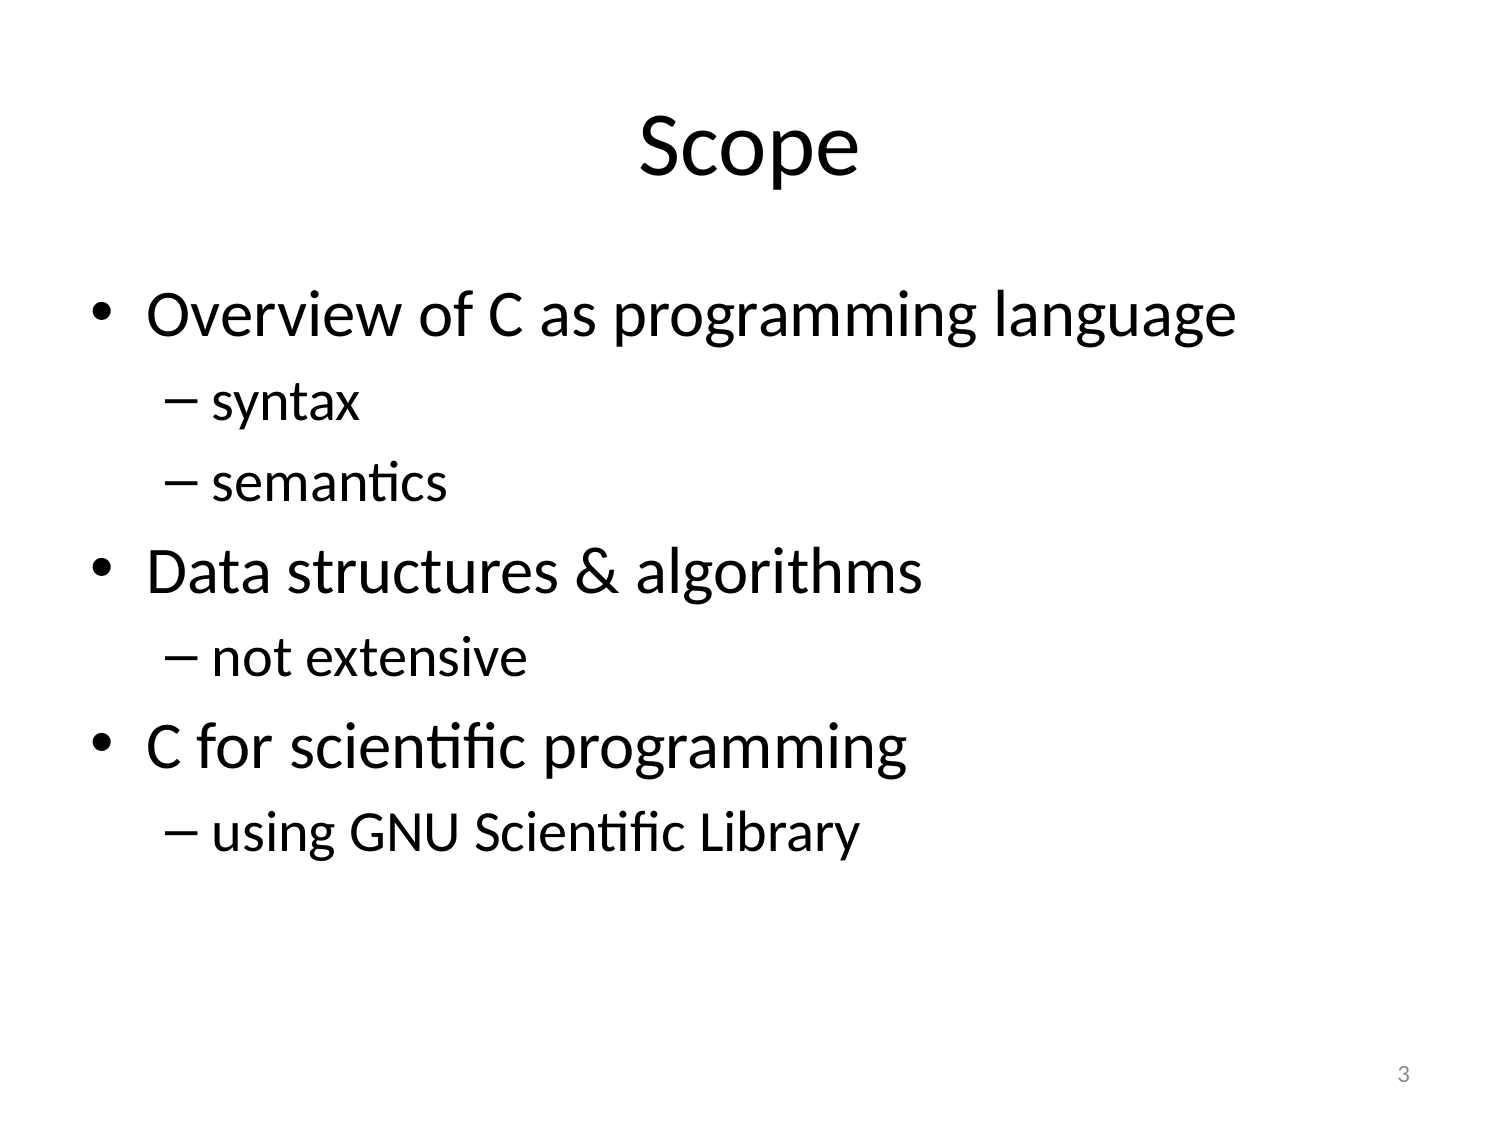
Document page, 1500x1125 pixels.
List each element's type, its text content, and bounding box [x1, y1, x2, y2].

slide_number 3 [1074, 1042, 1425, 1103]
title Scope [75, 45, 1425, 233]
list Overview of C as programming language syntax semantics Data structures & algorithms not extensive C for scientific programming using GNU Scientific Library [75, 262, 1425, 1005]
